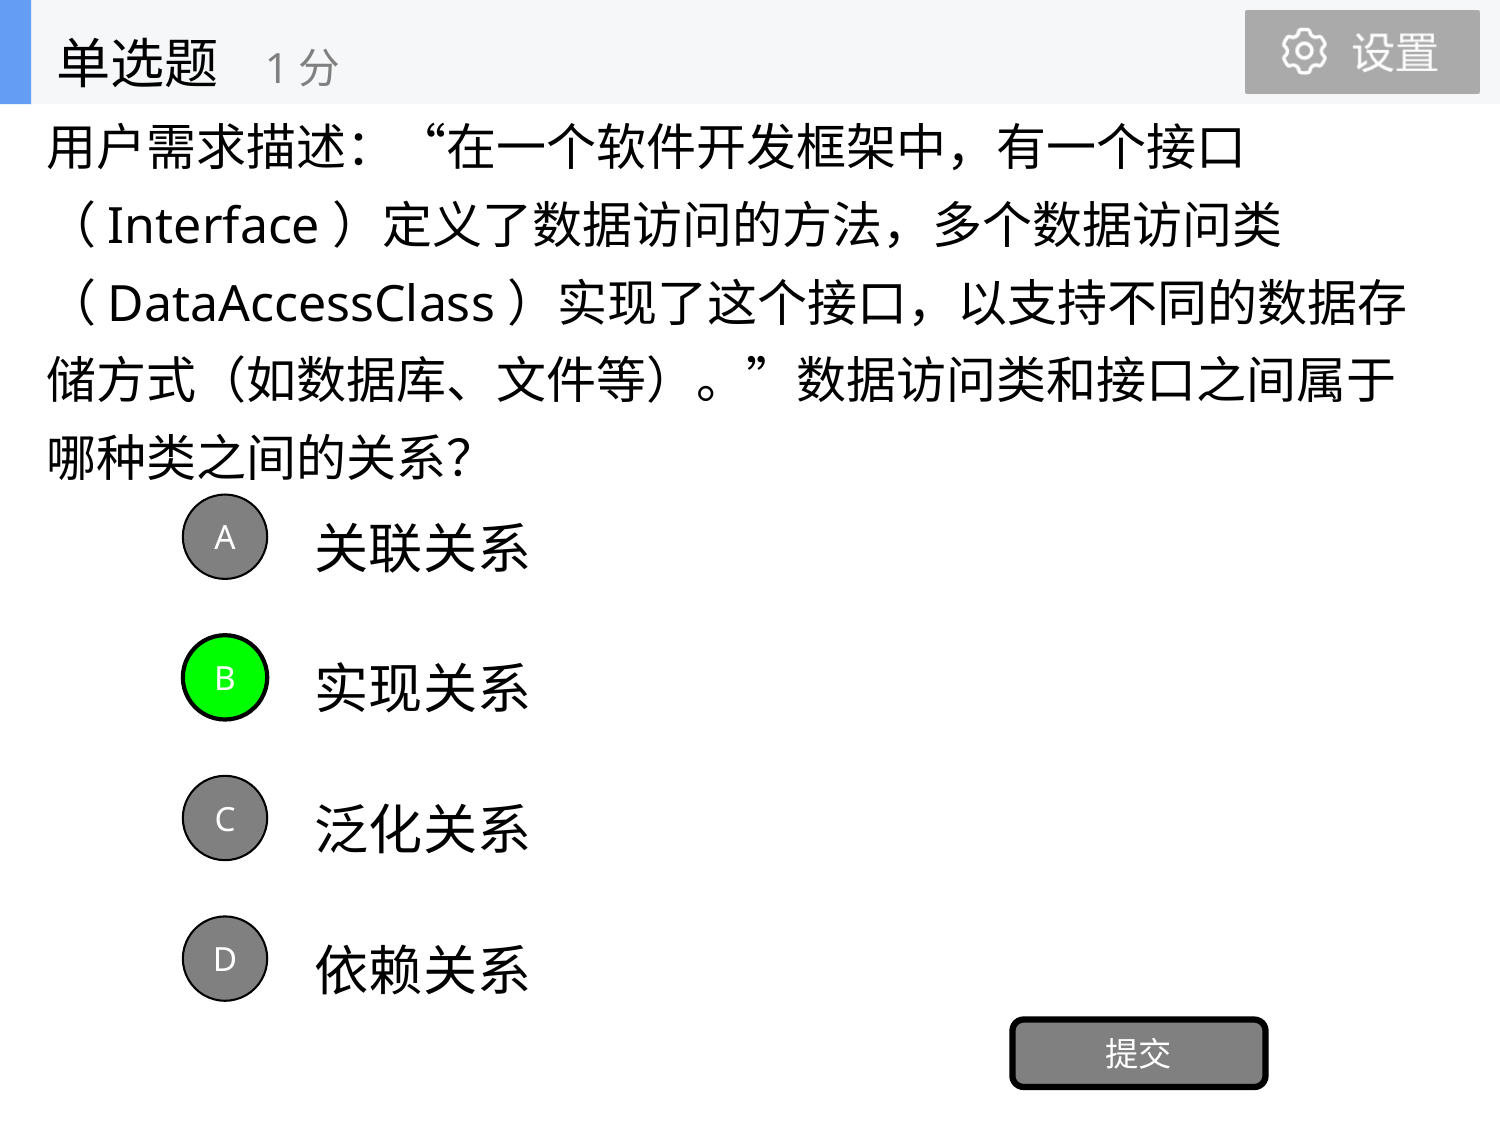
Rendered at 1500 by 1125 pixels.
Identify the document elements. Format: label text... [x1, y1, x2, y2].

text_box D [181, 915, 269, 1002]
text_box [0, 0, 1500, 105]
text_box 关联关系 [299, 483, 1350, 590]
text_box 用户需求描述：“在一个软件开发框架中，有一个接口（Interface）定义了数据访问的方法，多个数据访问类（DataAccessClass）实现了这个接口，以支持不同的数据存储方式（如数据库、文件等）。”数据访问类和接口之间属于哪种类之间的关系？ [31, 105, 1459, 480]
text_box C [181, 774, 269, 862]
text_box 提交 [1011, 1018, 1267, 1089]
text_box A [181, 493, 269, 580]
text_box 实现关系 [299, 624, 1350, 730]
text_box 依赖关系 [299, 905, 1350, 1012]
text_box B [181, 634, 269, 721]
text_box 泛化关系 [299, 765, 1350, 871]
picture [1245, 10, 1480, 94]
